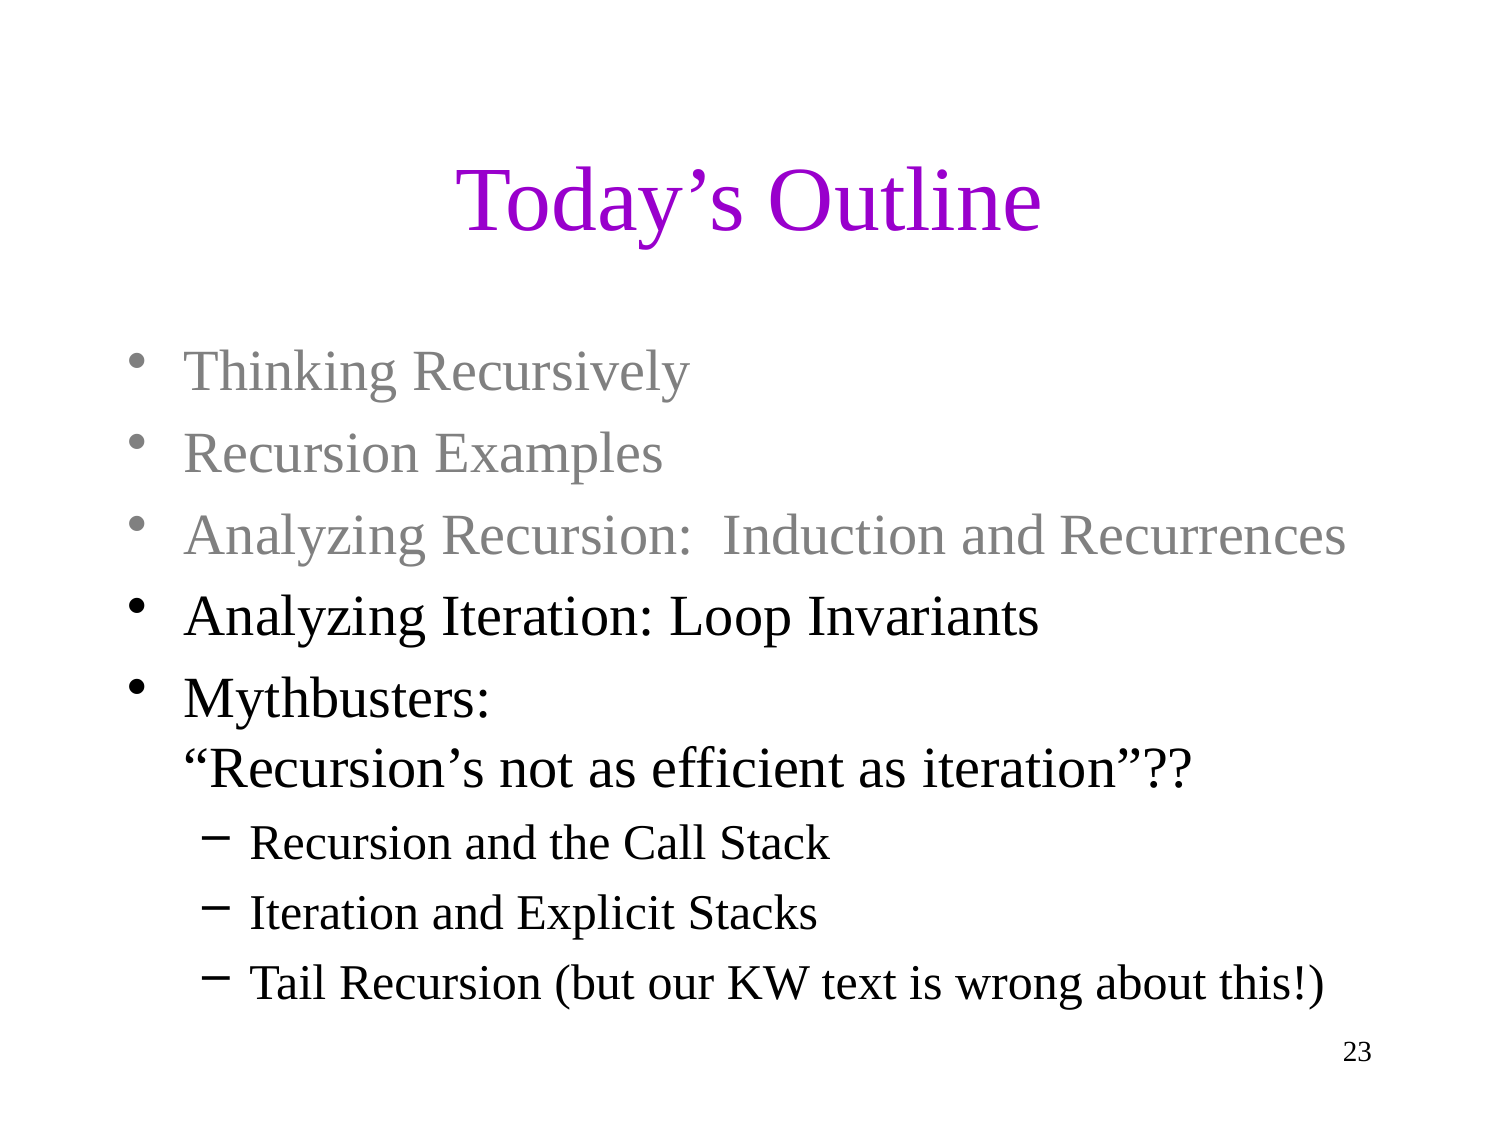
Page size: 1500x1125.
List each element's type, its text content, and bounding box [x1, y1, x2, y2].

title Today’s Outline [112, 99, 1388, 288]
slide_number 23 [1074, 1024, 1388, 1101]
list Thinking Recursively Recursion Examples Analyzing Recursion: Induction and Recurrences Analyzing Iteration: Loop Invariants Mythbusters: “Recursion’s not as efficient as iteration”?? Recursion and the Call Stack Iteration and Explicit Stacks Tail Recursion (but our KW text is wrong about this!) [112, 324, 1388, 1000]
